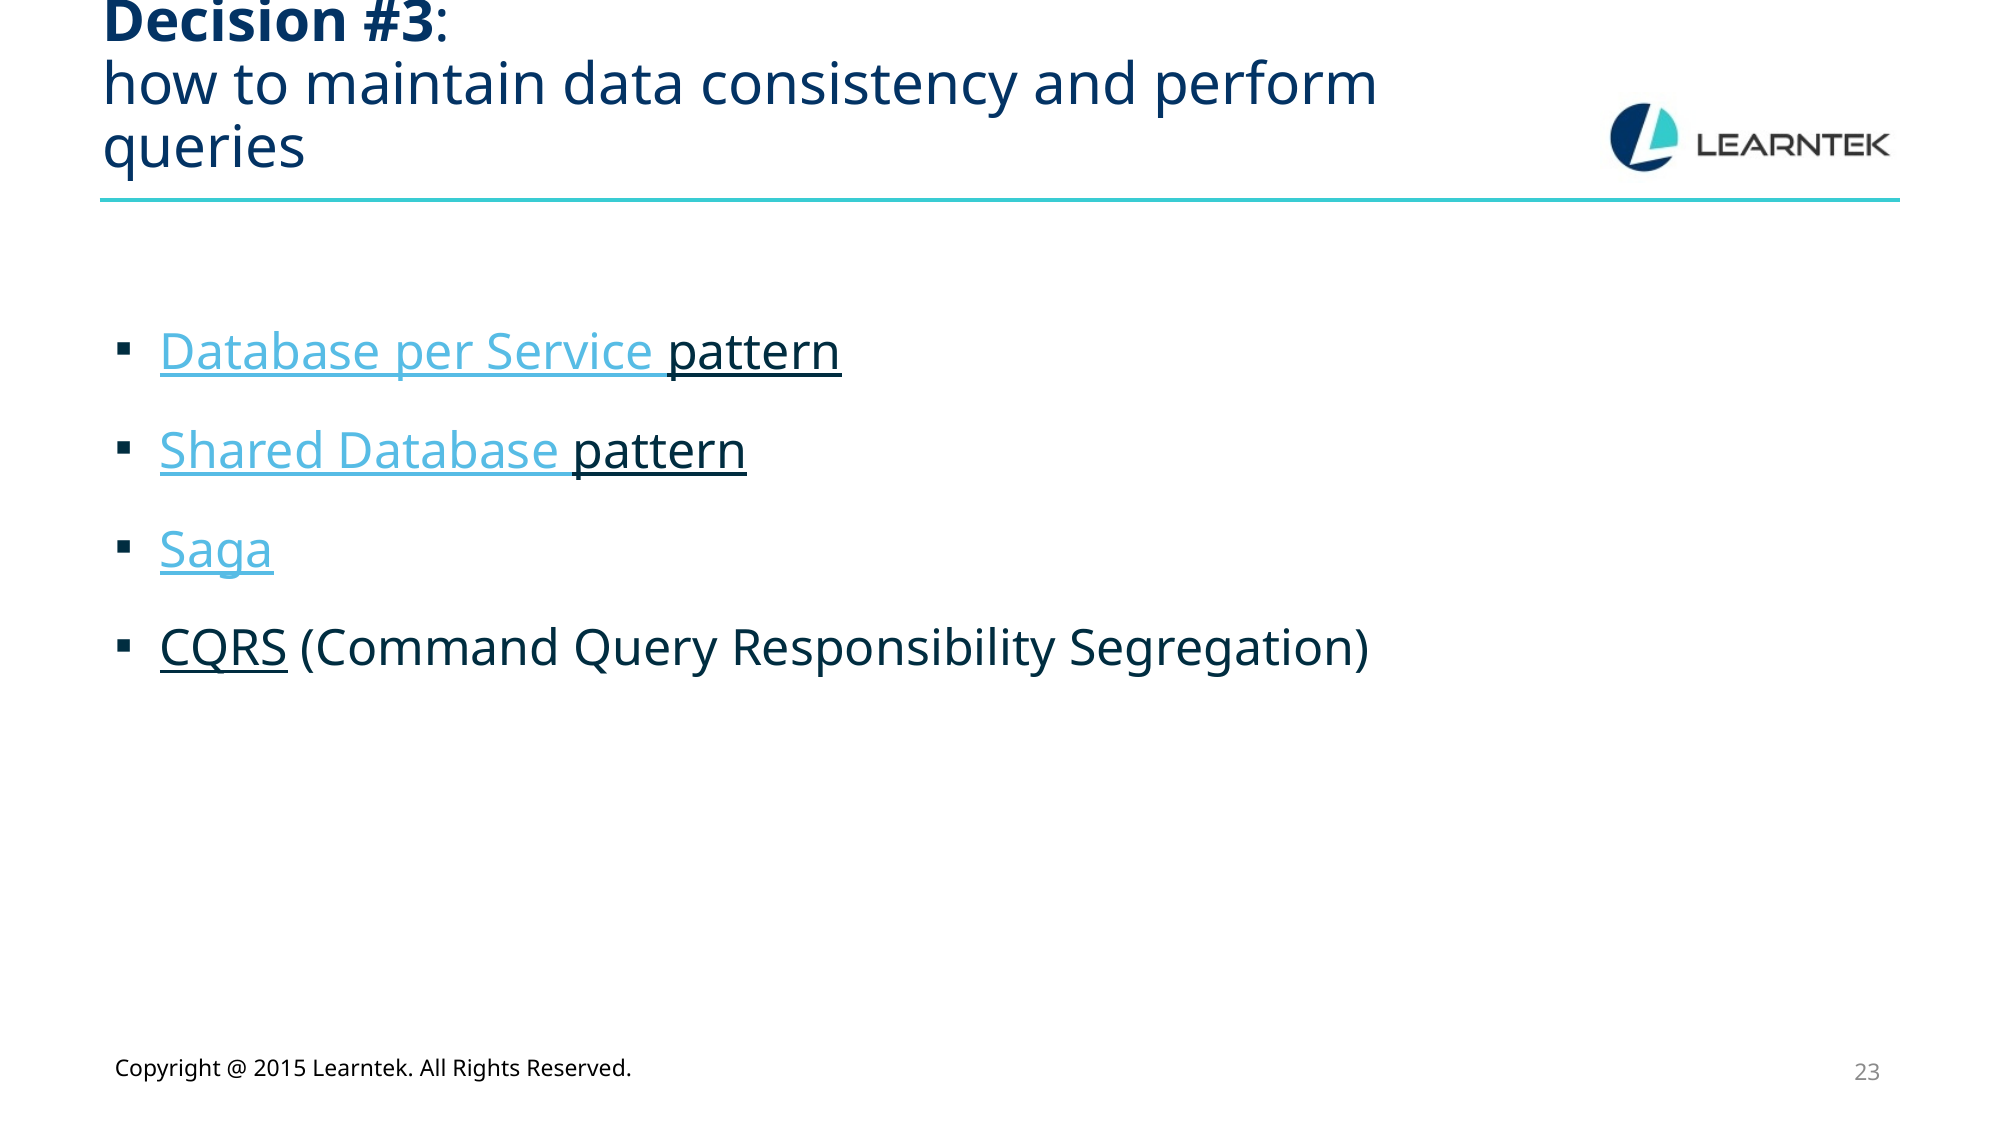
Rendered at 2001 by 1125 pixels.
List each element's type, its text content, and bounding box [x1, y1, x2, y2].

slide_number 23 [1708, 1050, 1896, 1096]
list Database per Service pattern Shared Database pattern Saga CQRS (Command Query Responsibility Segregation) [99, 312, 1901, 1013]
title Decision #3: how to maintain data consistency and perform queries [87, 20, 1596, 188]
footer Copyright @ 2015 Learntek. All Rights Reserved. [99, 1044, 1138, 1090]
picture [1600, 92, 1901, 183]
